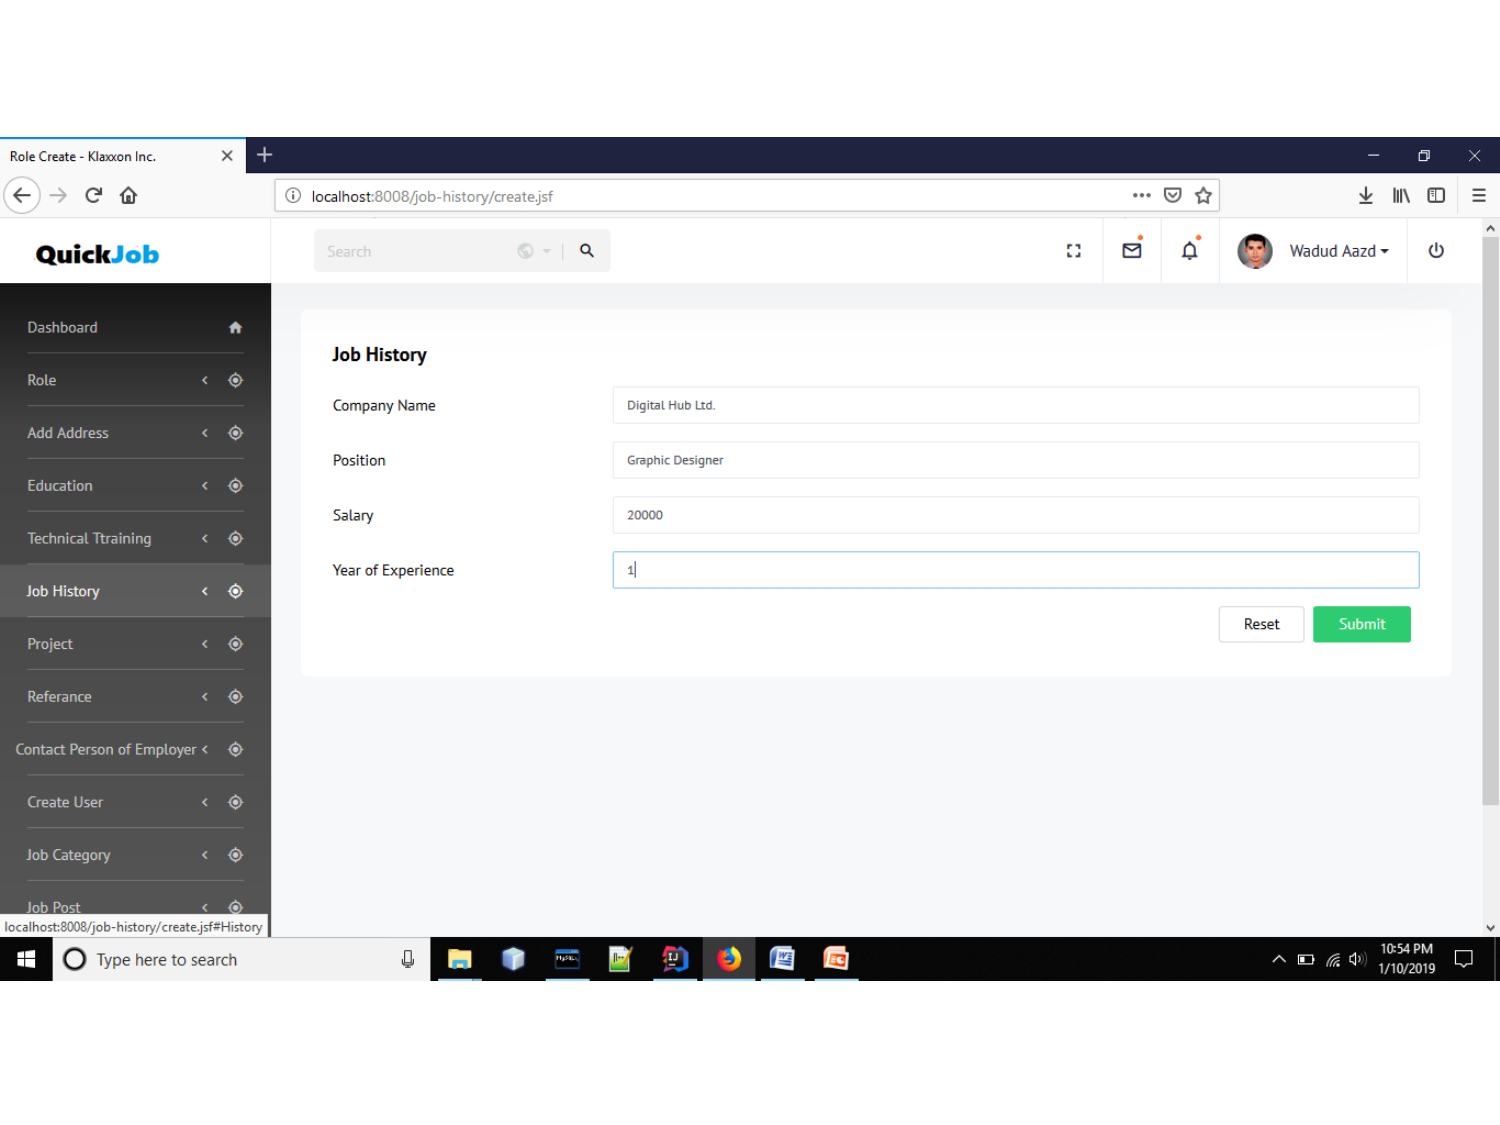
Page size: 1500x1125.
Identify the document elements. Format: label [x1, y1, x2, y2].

picture [0, 137, 1500, 982]
